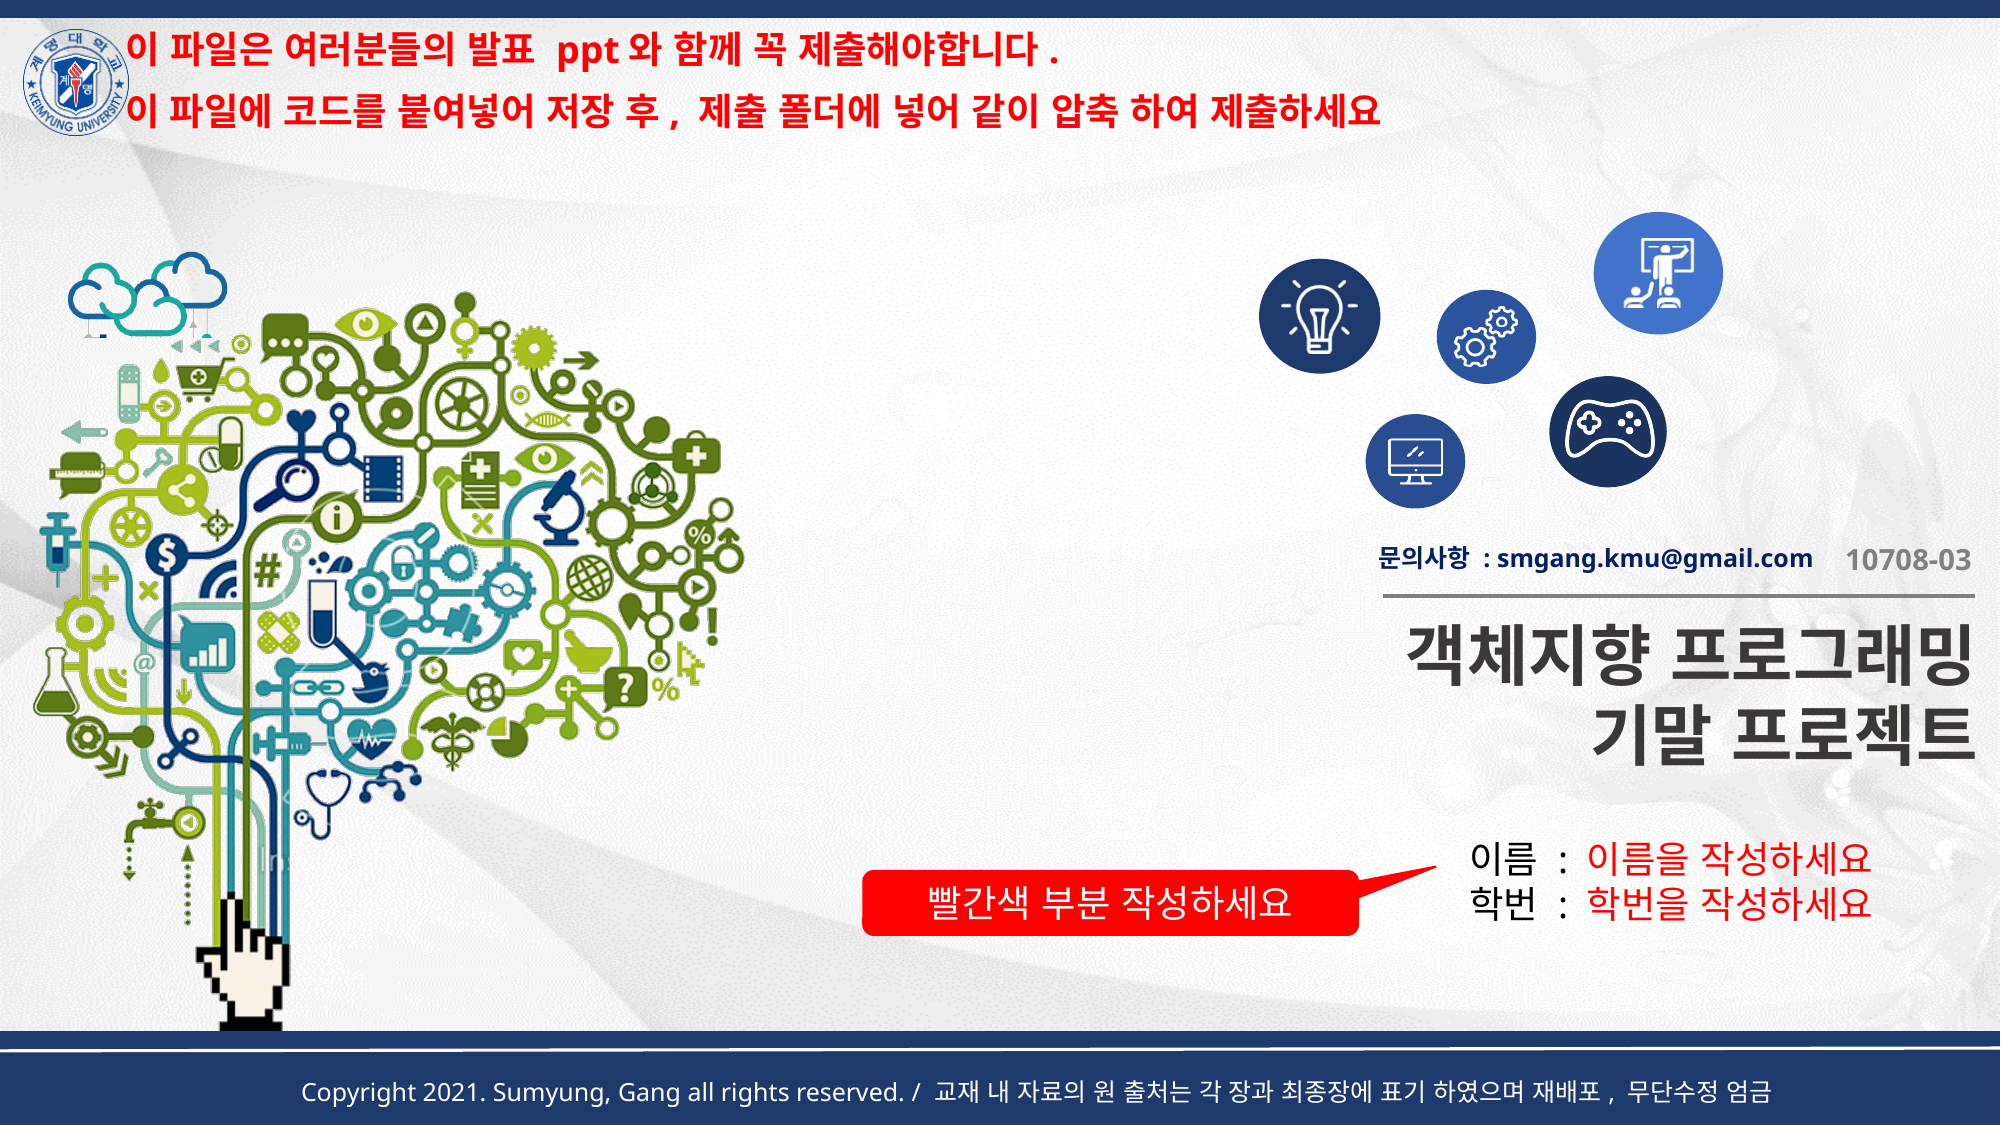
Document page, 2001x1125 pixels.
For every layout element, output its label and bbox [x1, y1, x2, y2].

text_box [977, 533, 1993, 783]
picture [0, 2, 2000, 1048]
text_box [1258, 211, 1724, 509]
picture [0, 1051, 2000, 1125]
